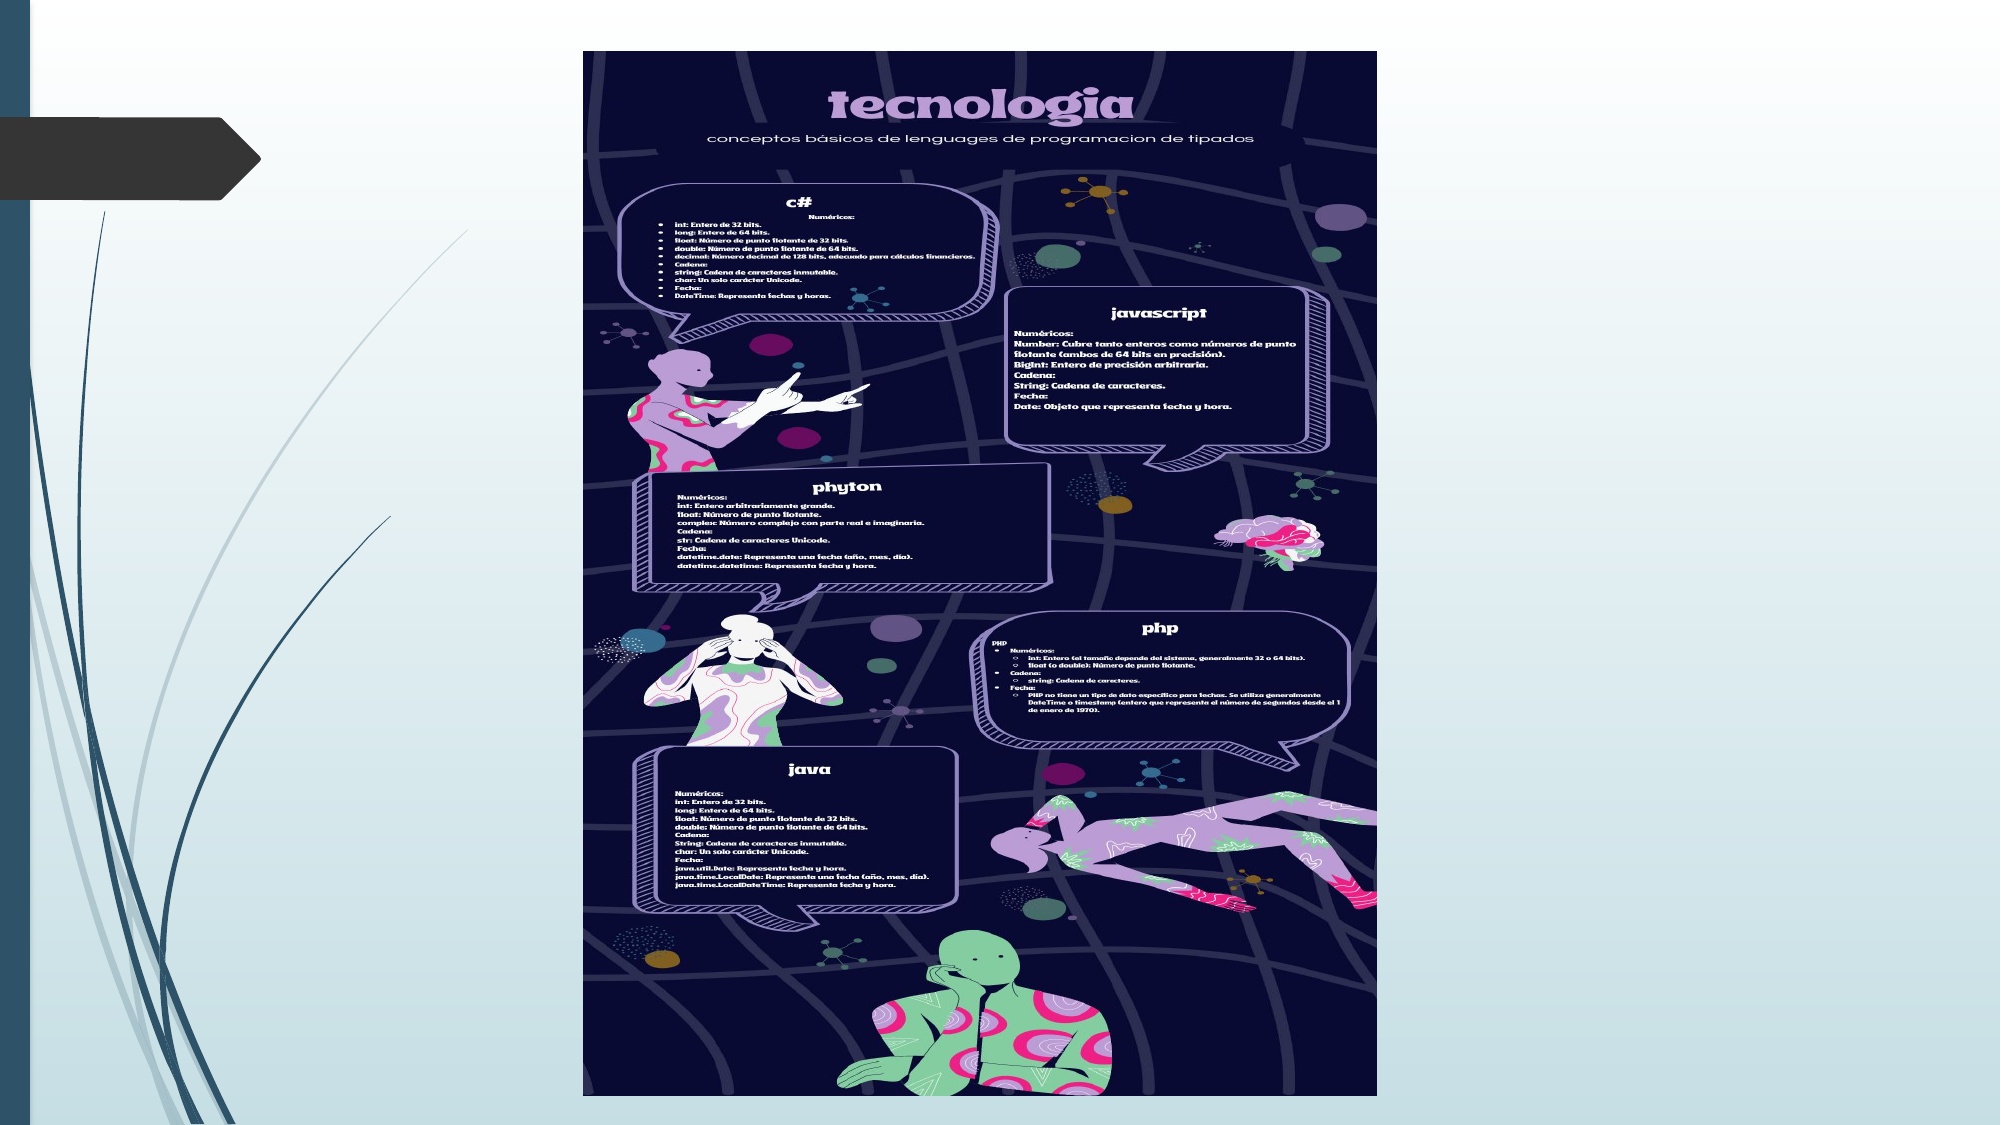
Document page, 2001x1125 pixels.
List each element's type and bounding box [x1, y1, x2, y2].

list [583, 50, 1377, 1096]
